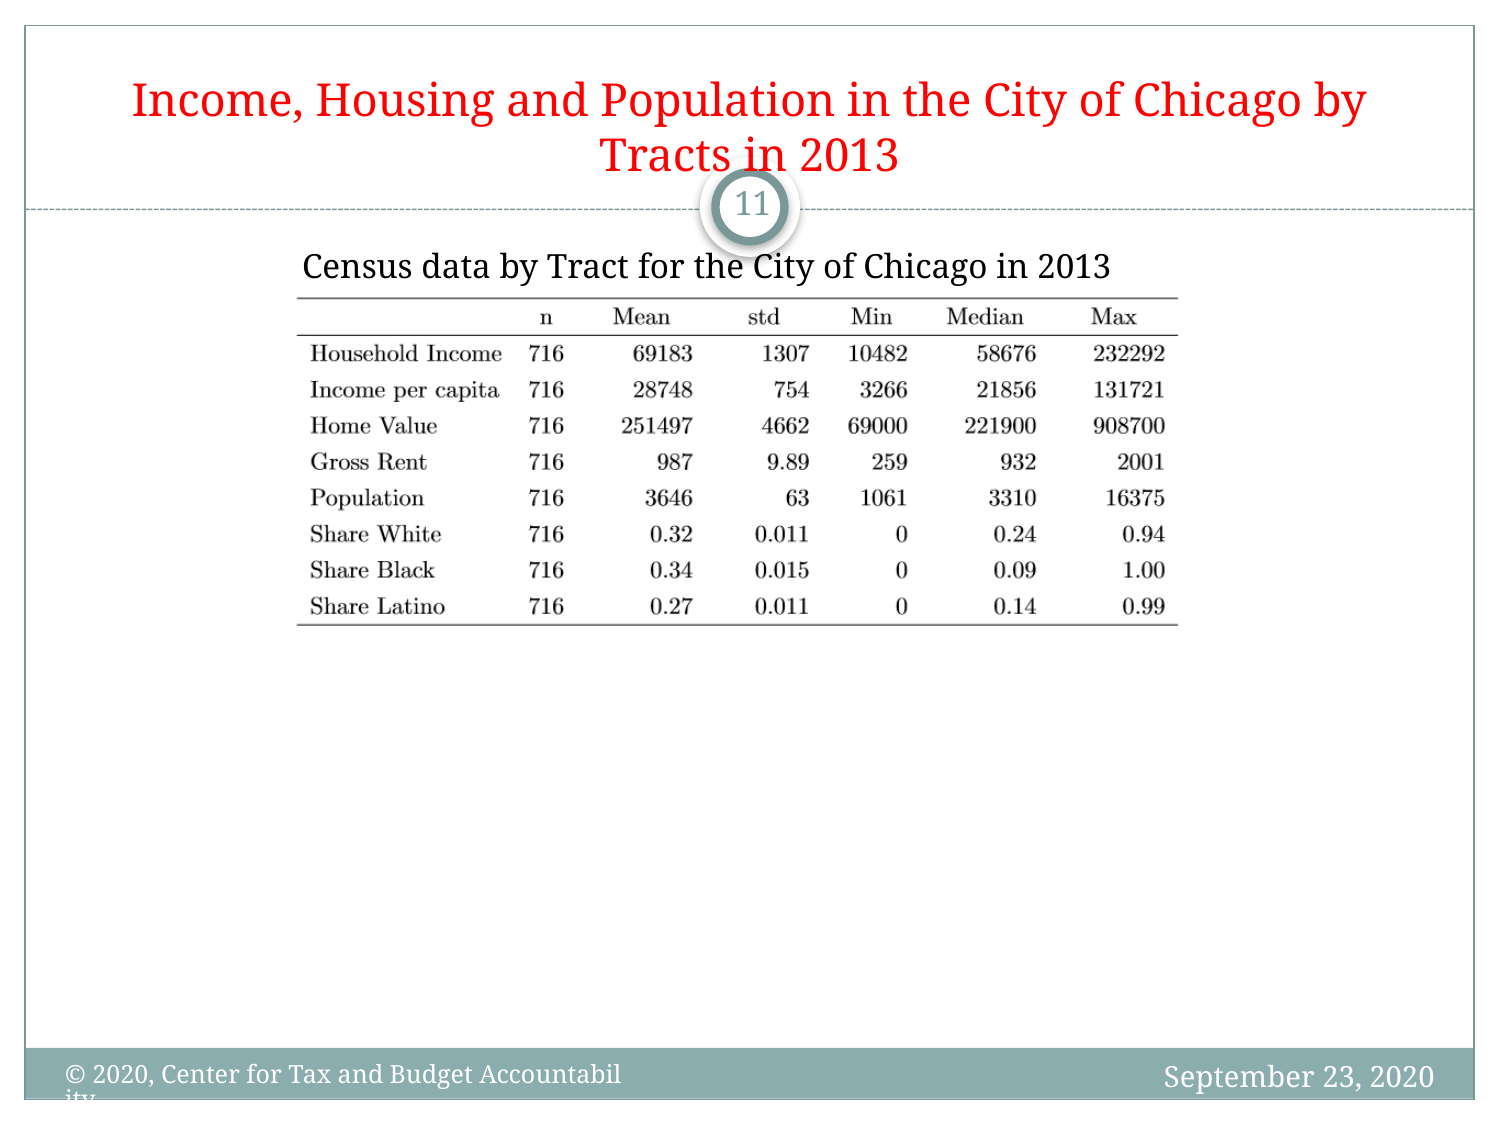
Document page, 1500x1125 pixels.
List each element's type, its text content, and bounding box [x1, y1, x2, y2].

slide_number 11 [715, 168, 791, 237]
title Income, Housing and Population in the City of Chicago by Tracts in 2013 [49, 63, 1450, 188]
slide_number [950, 1050, 1450, 1111]
text_box Census data by Tract for the City of Chicago in 2013 [287, 237, 1188, 284]
picture [237, 287, 1210, 638]
footer © 2020, Center for Tax and Budget Accountability [50, 1051, 638, 1112]
